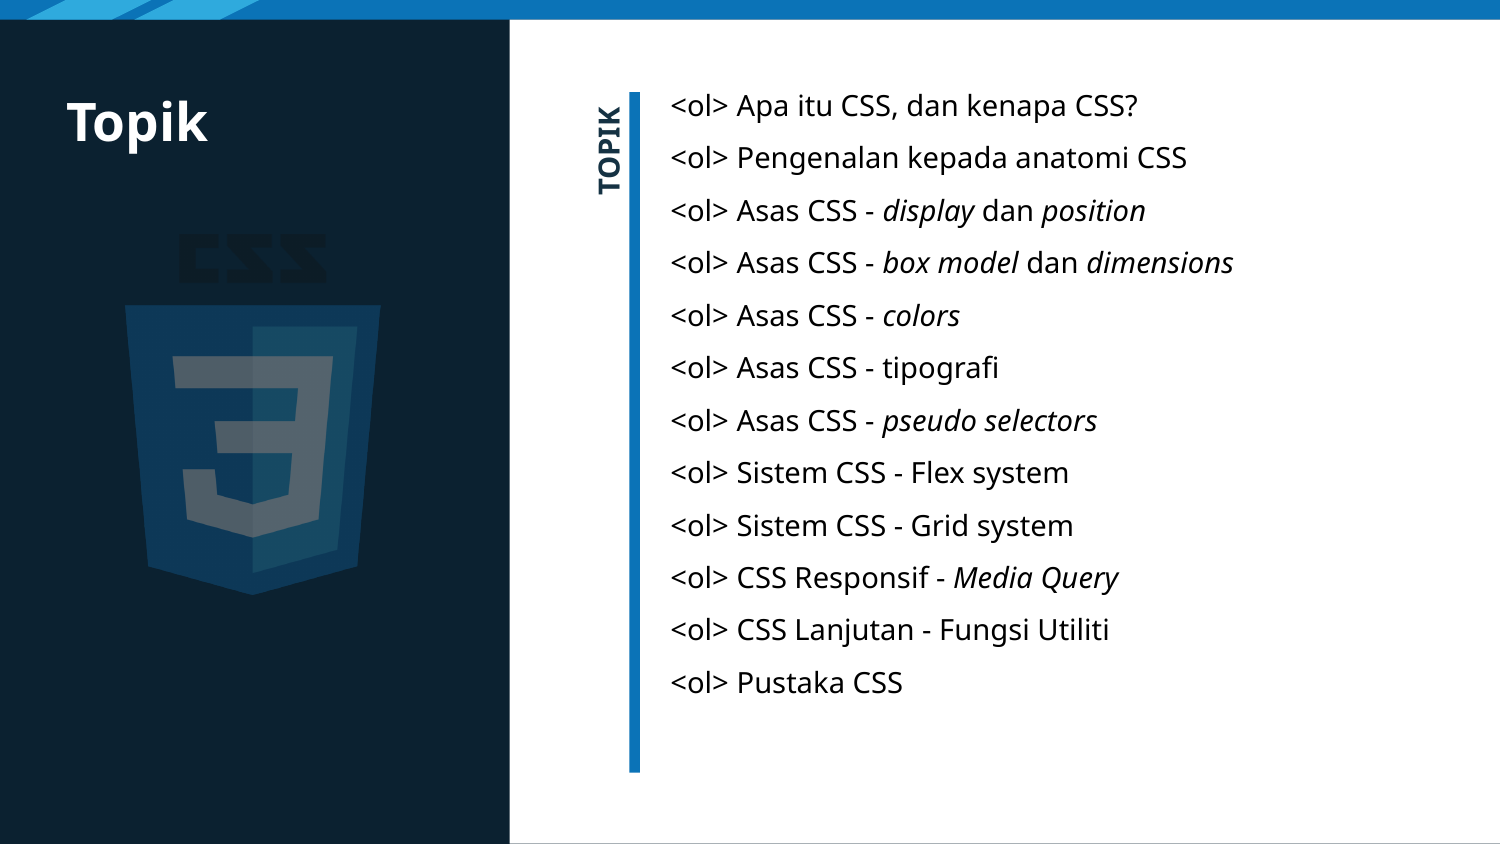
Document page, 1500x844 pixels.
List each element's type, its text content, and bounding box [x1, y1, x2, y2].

text_box TOPIK [575, 92, 641, 774]
text_box <ol> Apa itu CSS, dan kenapa CSS? <ol> Pengenalan kepada anatomi CSS <ol> Asas CSS - display dan position <ol> Asas CSS - box model dan dimensions <ol> Asas CSS - colors <ol> Asas CSS - tipografi <ol> Asas CSS - pseudo selectors <ol> Sistem CSS - Flex system <ol> Sistem CSS - Grid system <ol> CSS Responsif - Media Query <ol> CSS Lanjutan - Fungsi Utiliti <ol> Pustaka CSS [655, 54, 1456, 715]
picture [71, 234, 433, 596]
text_box Topik [51, 72, 454, 167]
text_box [629, 92, 640, 773]
